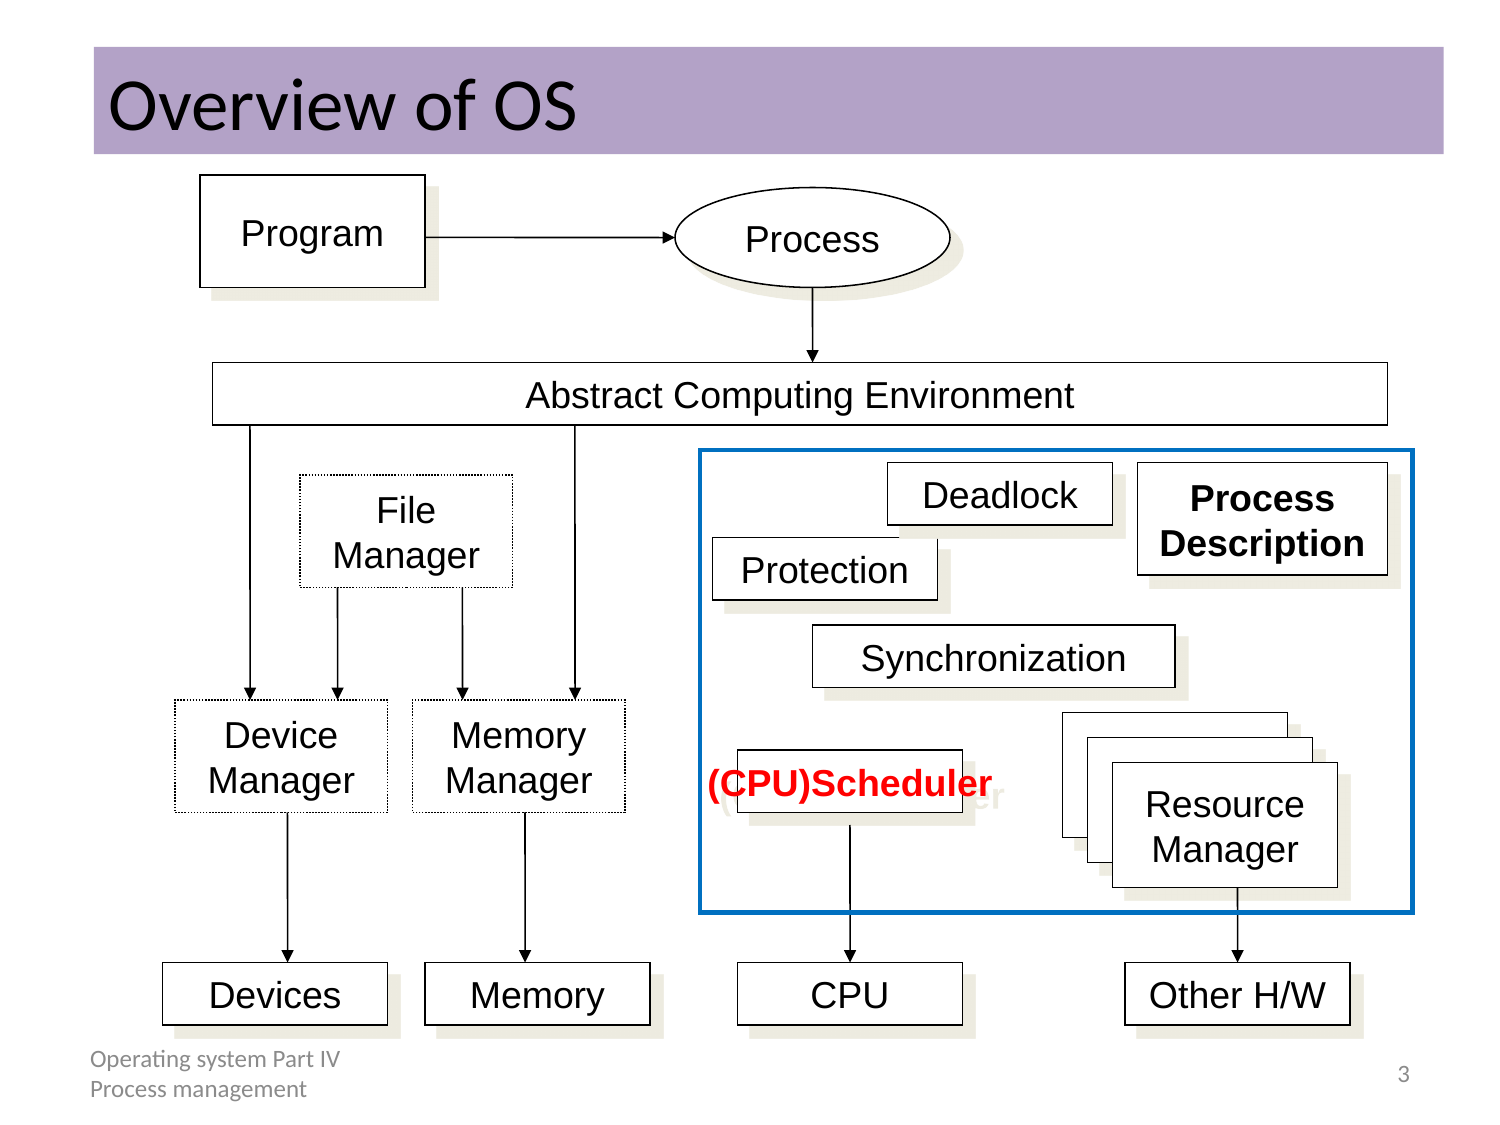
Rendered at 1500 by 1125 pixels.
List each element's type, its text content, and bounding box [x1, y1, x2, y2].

text_box CPU [737, 969, 963, 1025]
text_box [737, 749, 963, 963]
text_box [699, 449, 1413, 913]
text_box File Manager [299, 474, 513, 588]
text_box [518, 812, 532, 963]
footer Operating system Part IV Process management [75, 1042, 425, 1103]
text_box Memory Manager [412, 699, 625, 813]
text_box [568, 424, 582, 700]
text_box Devices [162, 962, 388, 1025]
text_box [424, 231, 676, 244]
text_box Device Manager [174, 699, 388, 813]
text_box [456, 587, 469, 700]
text_box Abstract Computing Environment [212, 362, 1388, 425]
text_box [806, 287, 819, 363]
text_box [281, 812, 294, 963]
text_box Process [675, 187, 951, 288]
slide_number 3 [1074, 1042, 1425, 1103]
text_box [1062, 712, 1338, 963]
text_box [243, 424, 257, 700]
title Overview of OS [93, 46, 1444, 155]
text_box Other H/W [1124, 962, 1350, 1025]
text_box [331, 587, 344, 700]
text_box Program [199, 174, 425, 288]
text_box Memory [424, 962, 650, 1025]
